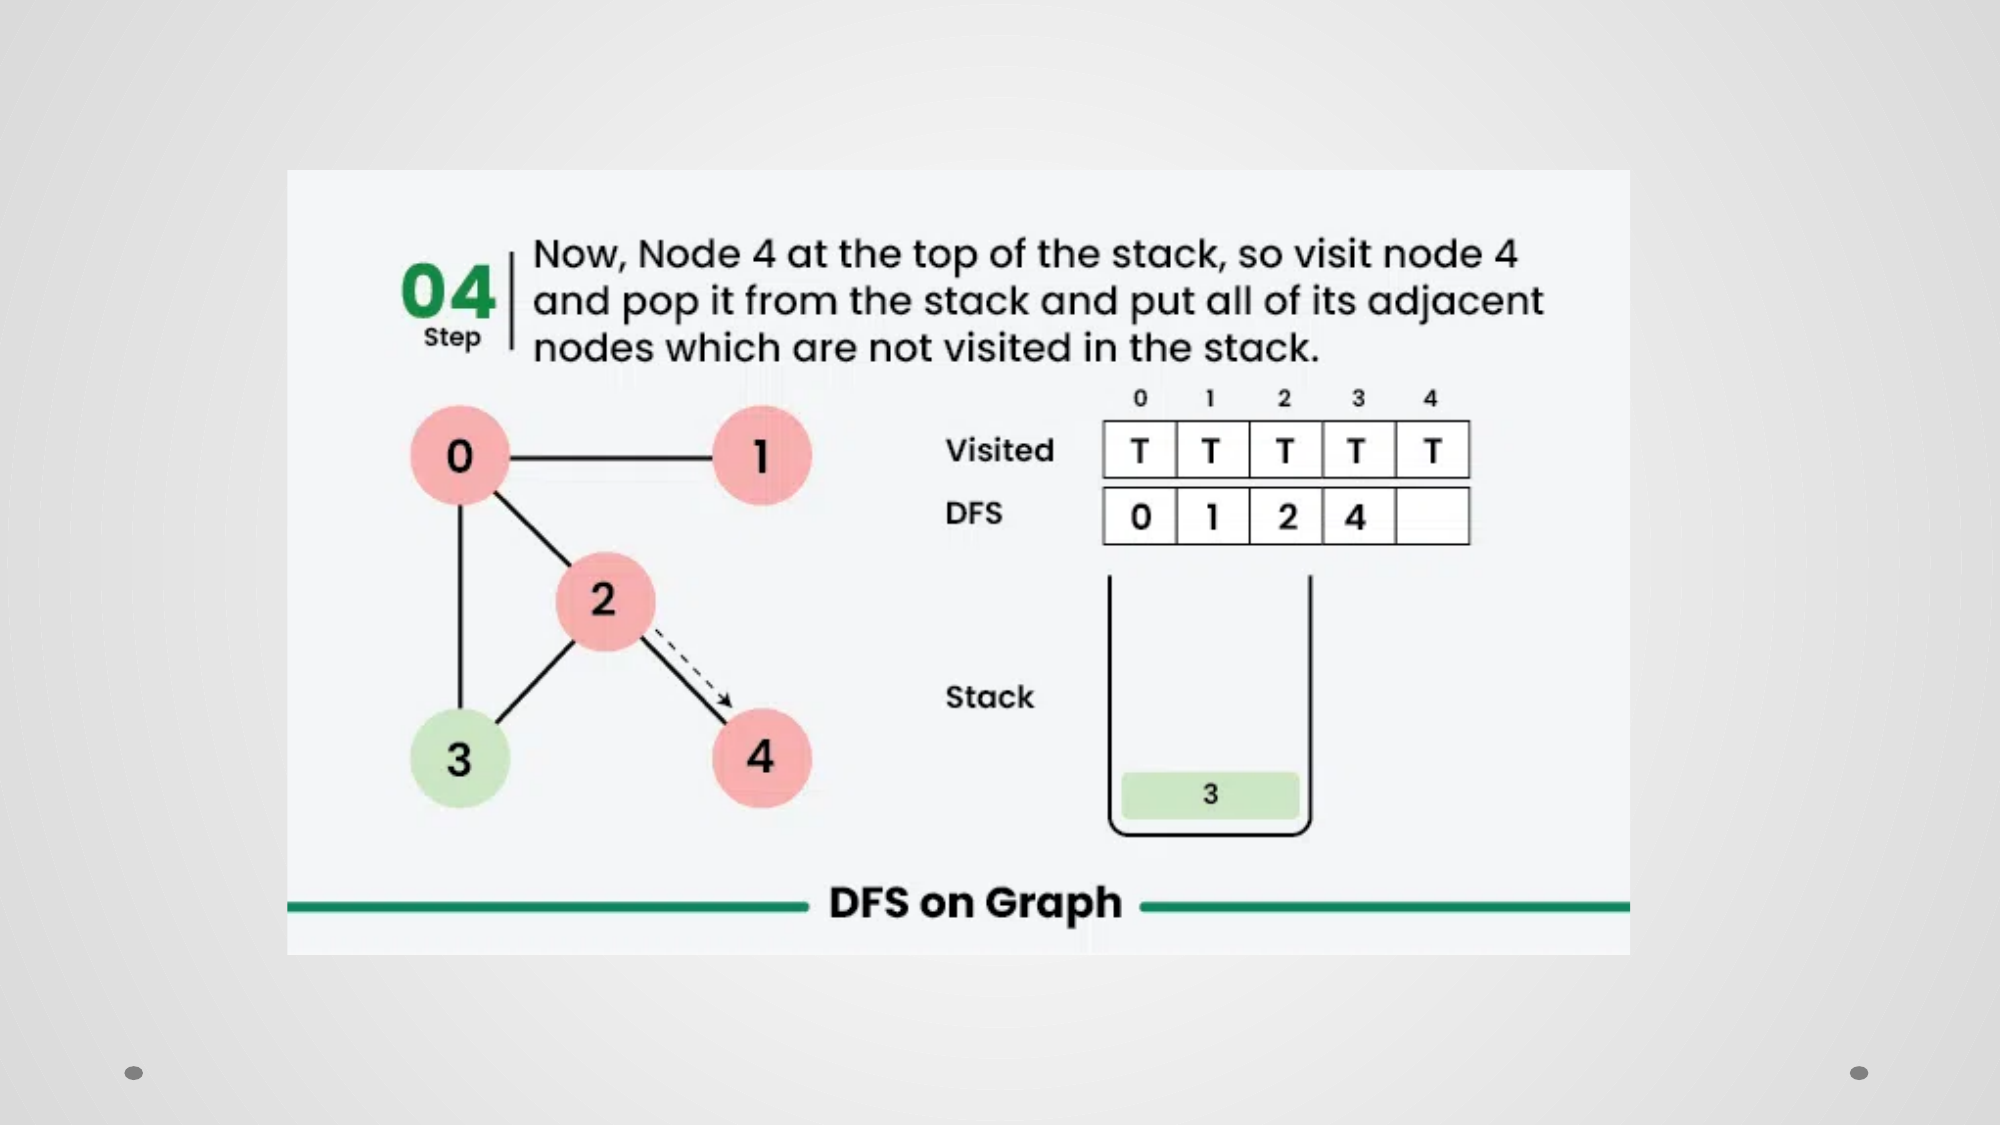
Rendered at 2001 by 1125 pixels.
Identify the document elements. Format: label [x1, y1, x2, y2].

list [287, 170, 1631, 955]
